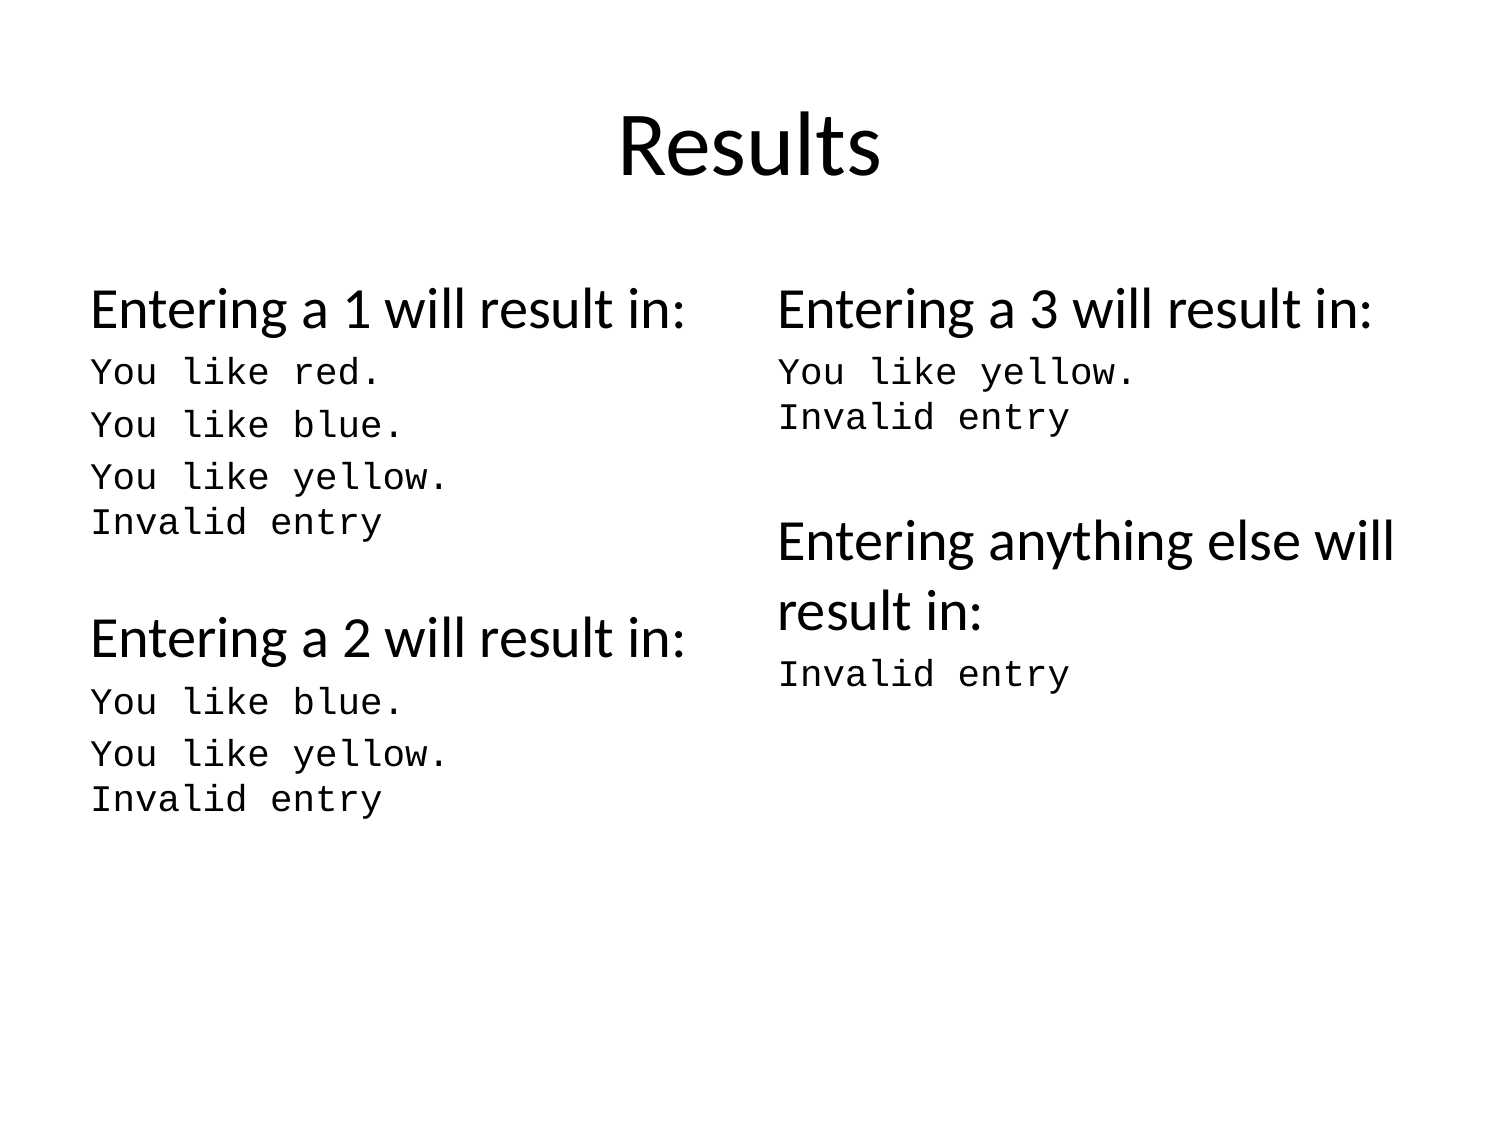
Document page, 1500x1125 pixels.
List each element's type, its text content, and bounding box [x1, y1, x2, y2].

list Entering a 3 will result in: You like yellow. Invalid entry Entering anything else will result in: Invalid entry [762, 262, 1425, 1005]
list Entering a 1 will result in: You like red. You like blue. You like yellow. Invalid entry Entering a 2 will result in: You like blue. You like yellow. Invalid entry [75, 262, 738, 1005]
title Results [75, 45, 1425, 233]
